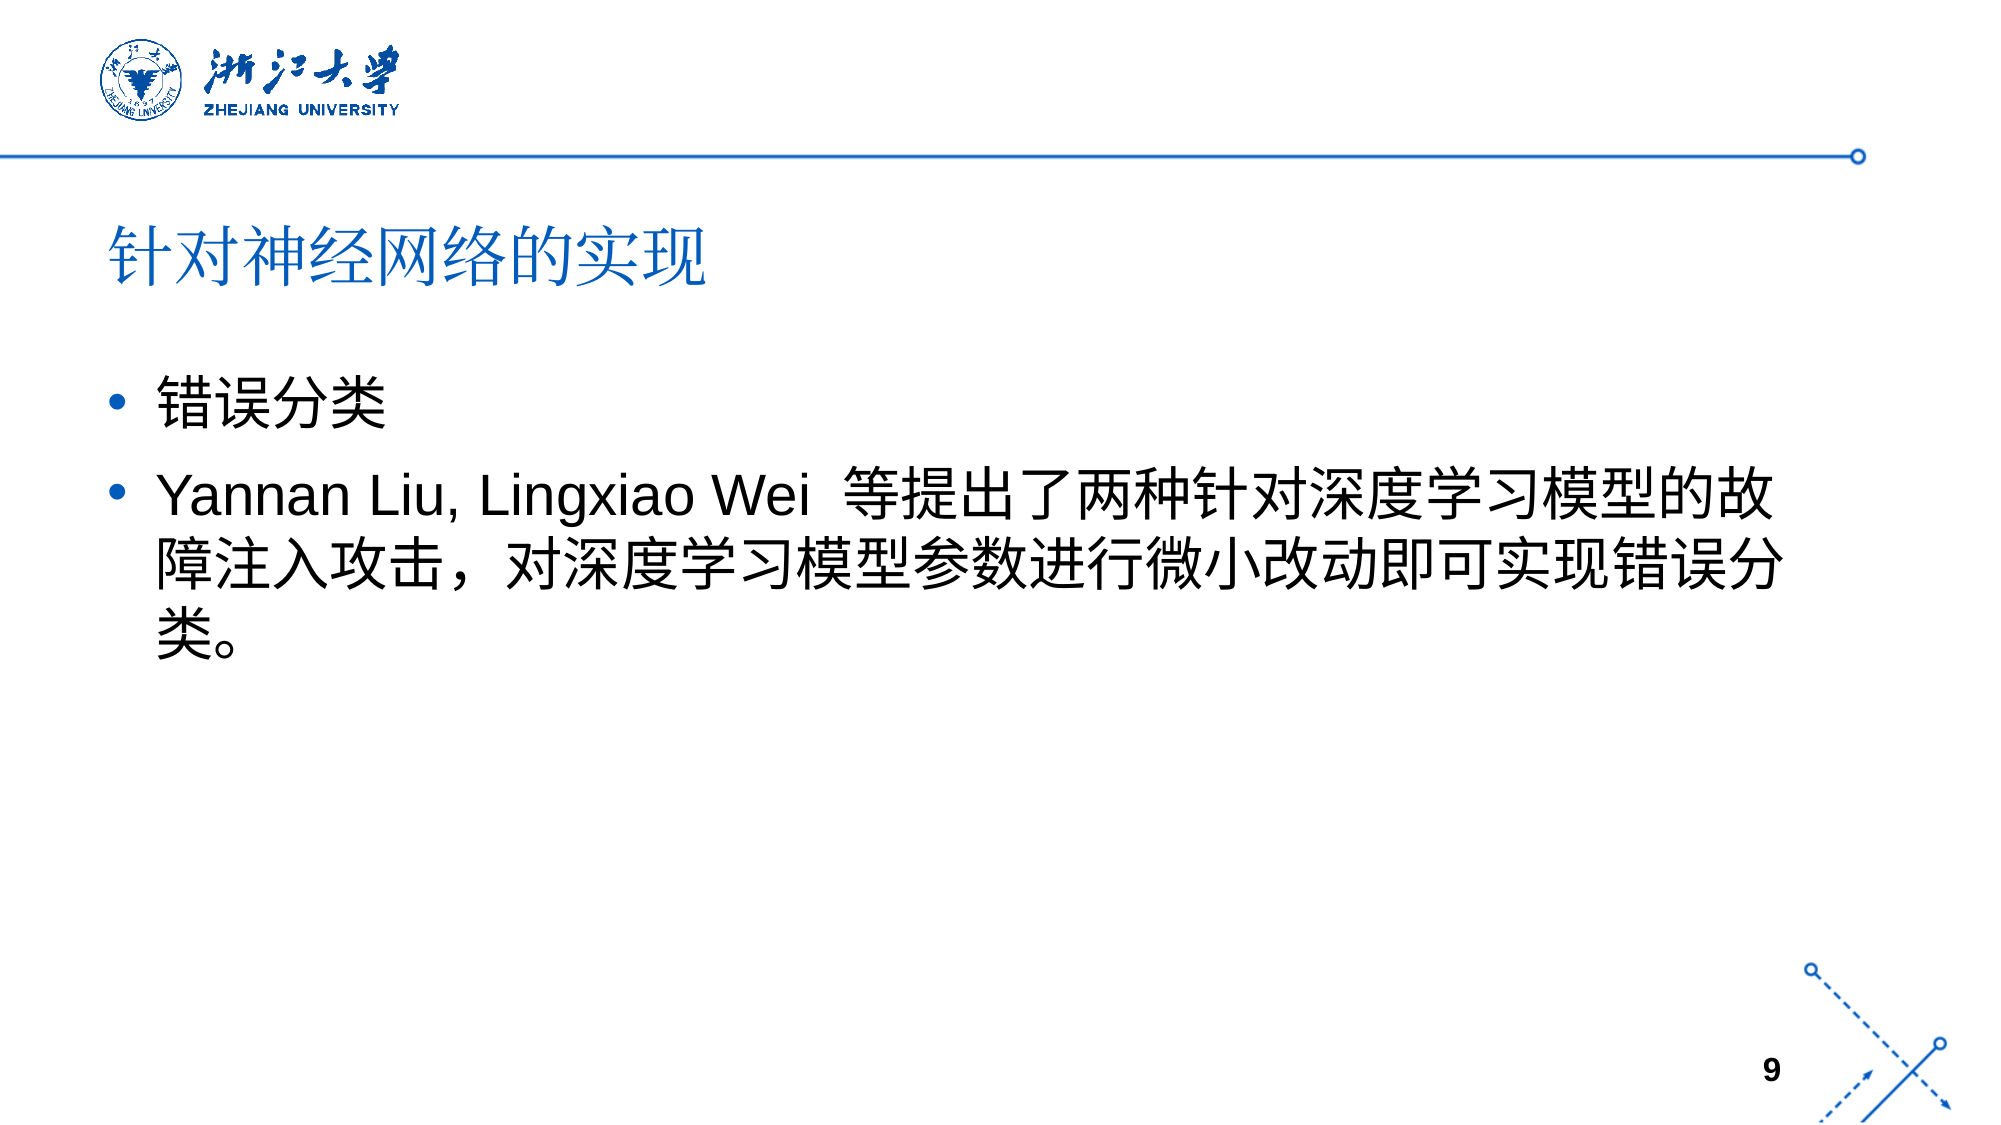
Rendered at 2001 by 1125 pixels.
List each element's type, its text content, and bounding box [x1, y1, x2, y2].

list 错误分类 Yannan Liu, Lingxiao Wei 等提出了两种针对深度学习模型的故障注入攻击，对深度学习模型参数进行微小改动即可实现错误分类。 [93, 359, 1818, 990]
picture [1786, 950, 2000, 1125]
title 针对神经网络的实现 [93, 216, 1818, 359]
picture [0, 0, 1869, 174]
